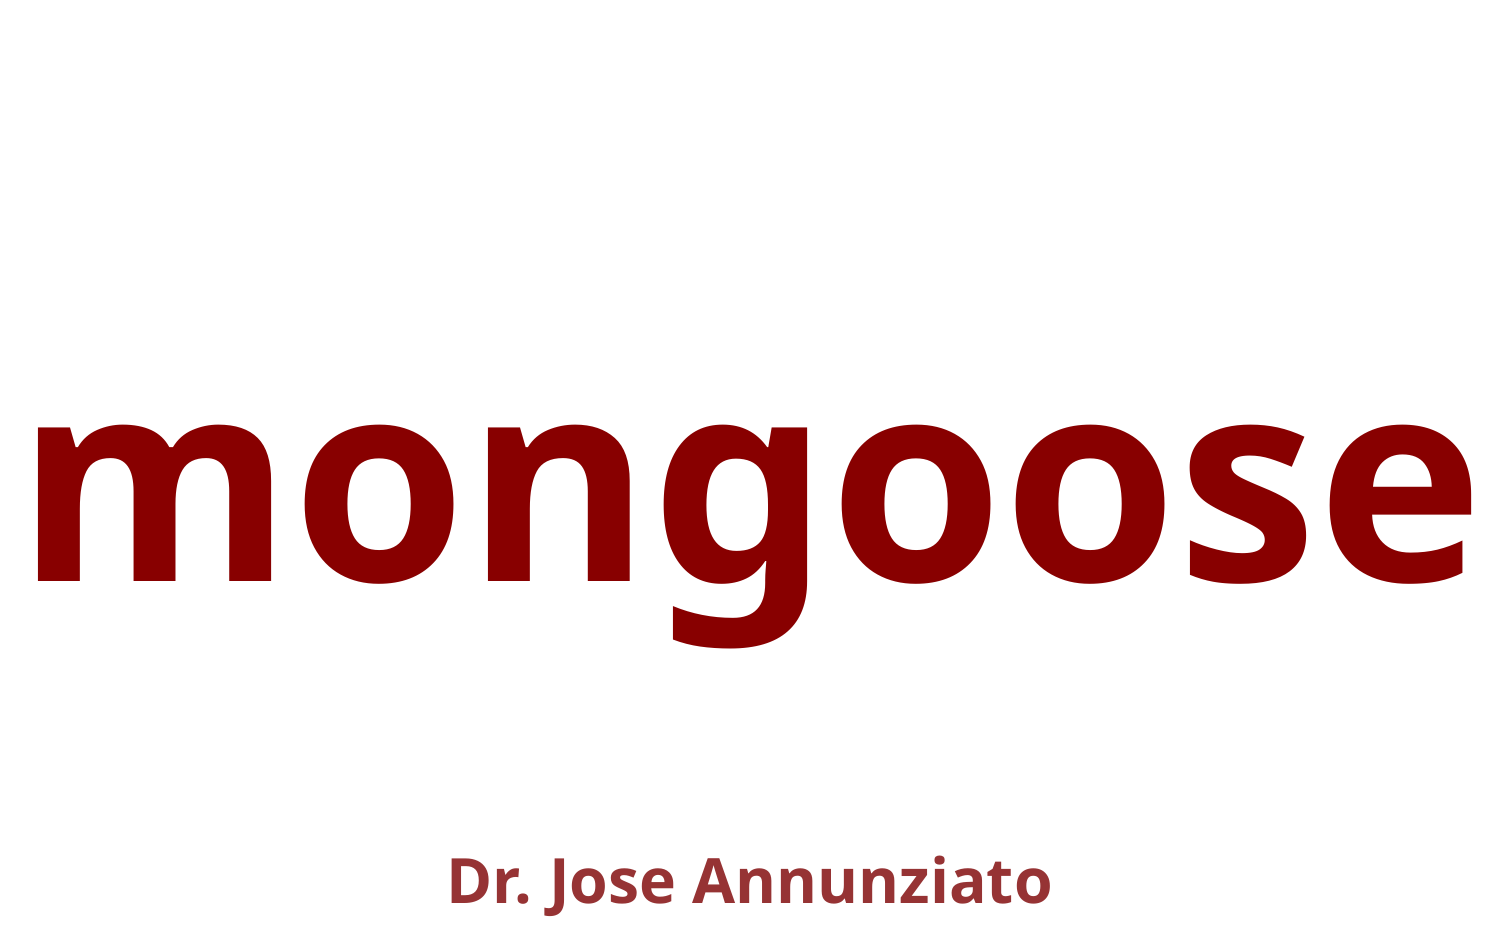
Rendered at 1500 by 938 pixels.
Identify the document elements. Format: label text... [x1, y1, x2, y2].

title mongoose [0, 0, 1500, 938]
subtitle Dr. Jose Annunziato [112, 826, 1388, 938]
